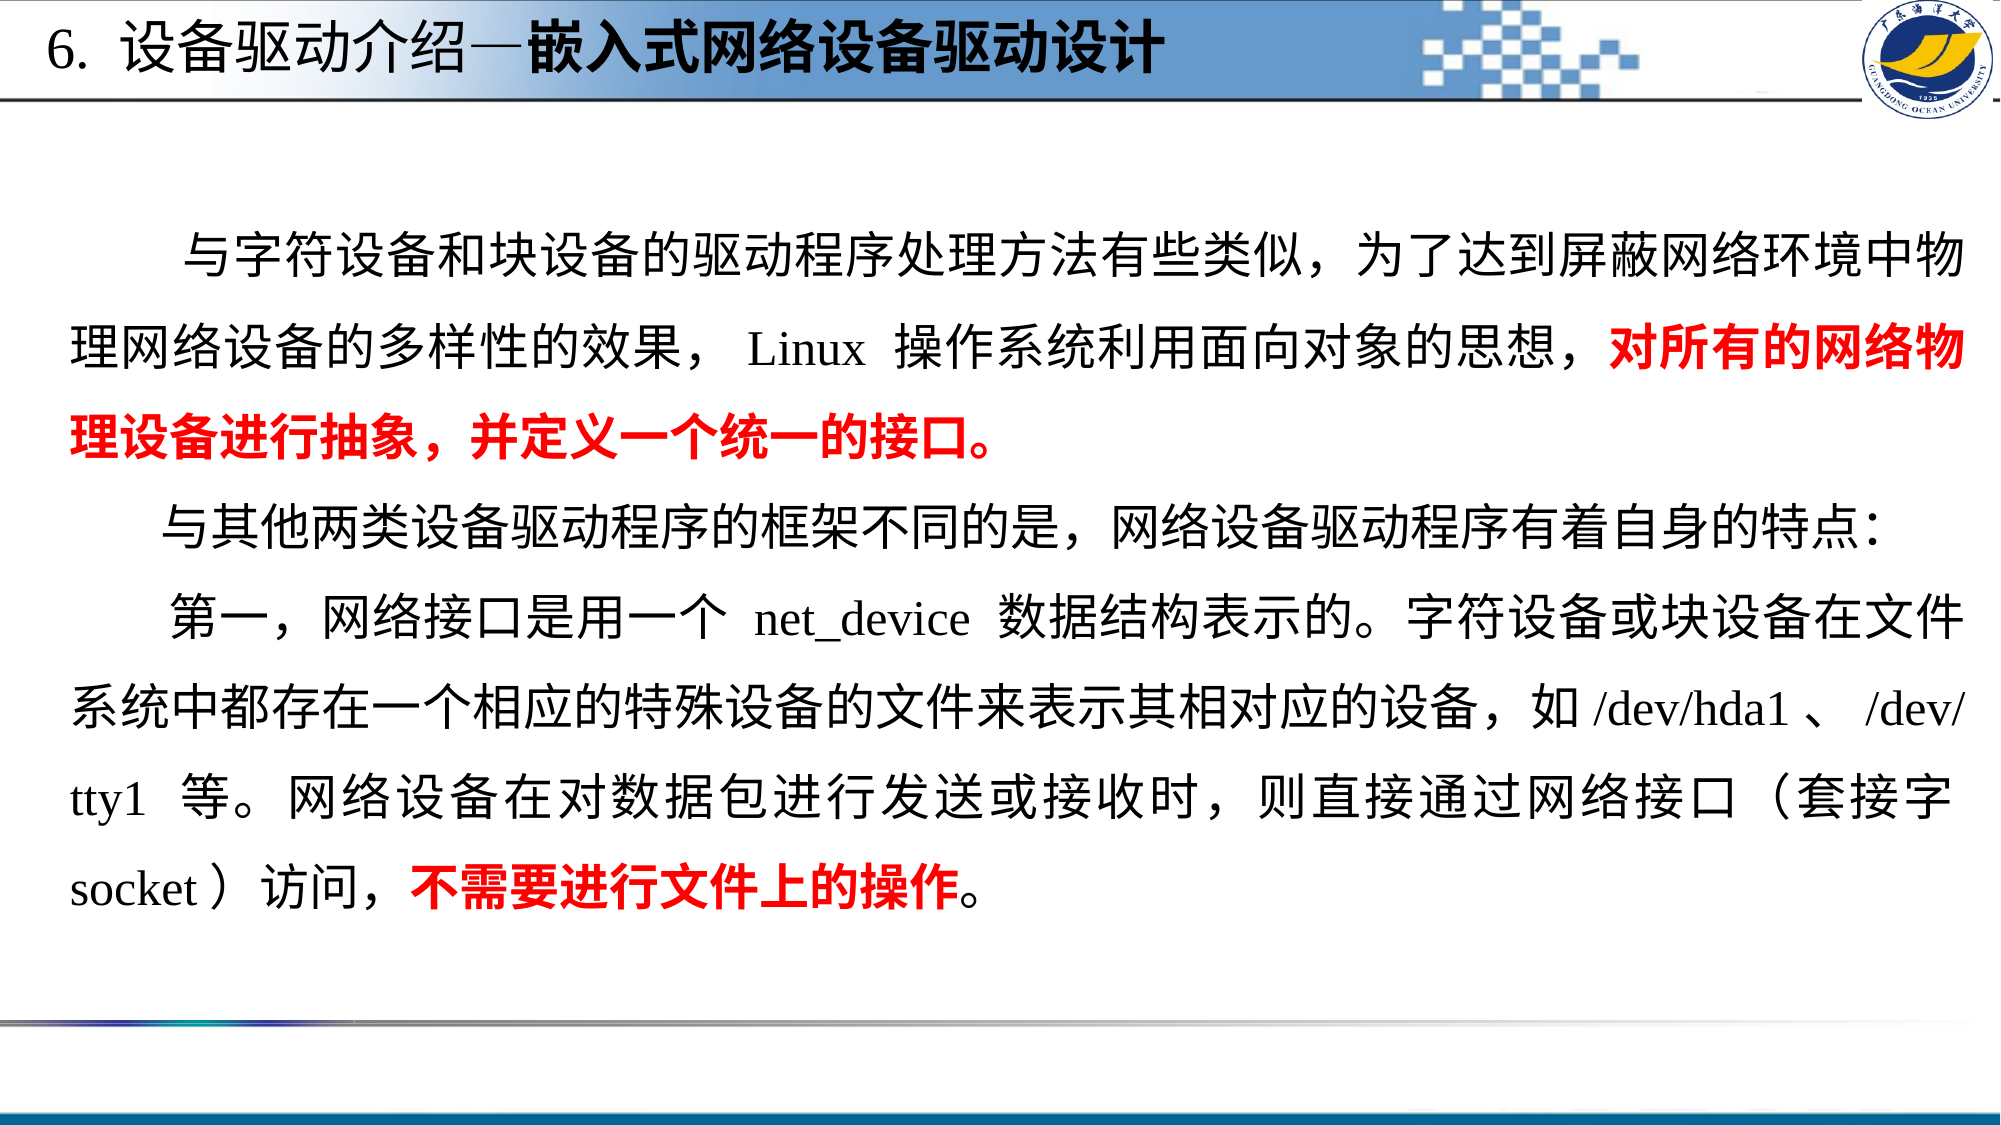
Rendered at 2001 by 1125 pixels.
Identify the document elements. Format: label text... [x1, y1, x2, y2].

text_box 6. 设备驱动介绍—嵌入式网络设备驱动设计 [31, 3, 1832, 98]
text_box 与字符设备和块设备的驱动程序处理方法有些类似，为了达到屏蔽网络环境中物理网络设备的多样性的效果，Linux 操作系统利用面向对象的思想，对所有的网络物理设备进行抽象，并定义一个统一的接口。 与其他两类设备驱动程序的框架不同的是，网络设备驱动程序有着自身的特点： 第一，网络接口是用一个 net_device 数据结构表示的。字符设备或块设备在文件系统中都存在一个相应的特殊设备的文件来表示其相对应的设备，如/dev/hda1、/dev/tty1 等。网络设备在对数据包进行发送或接收时，则直接通过网络接口（套接字socket）访问，不需要进行文件上的操作。 [54, 172, 1981, 923]
picture [0, 0, 2001, 1115]
